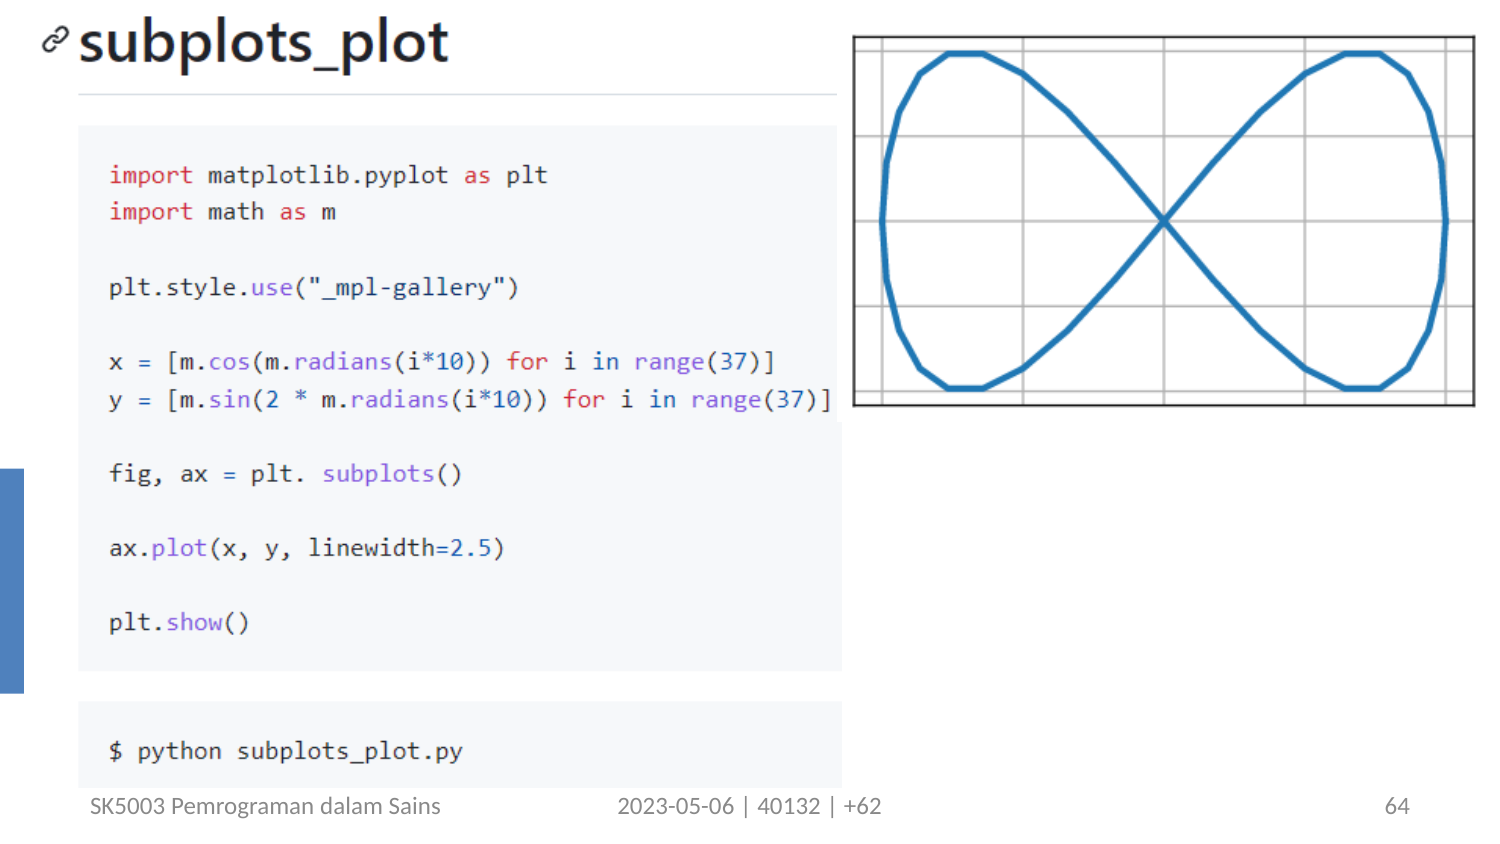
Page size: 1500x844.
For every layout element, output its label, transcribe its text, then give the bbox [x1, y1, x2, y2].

picture [24, 3, 1482, 789]
slide_number 64 [1074, 782, 1425, 827]
footer 2023-05-06 | 40132 | +62 [512, 782, 988, 827]
slide_number SK5003 Pemrograman dalam Sains [75, 798, 463, 827]
